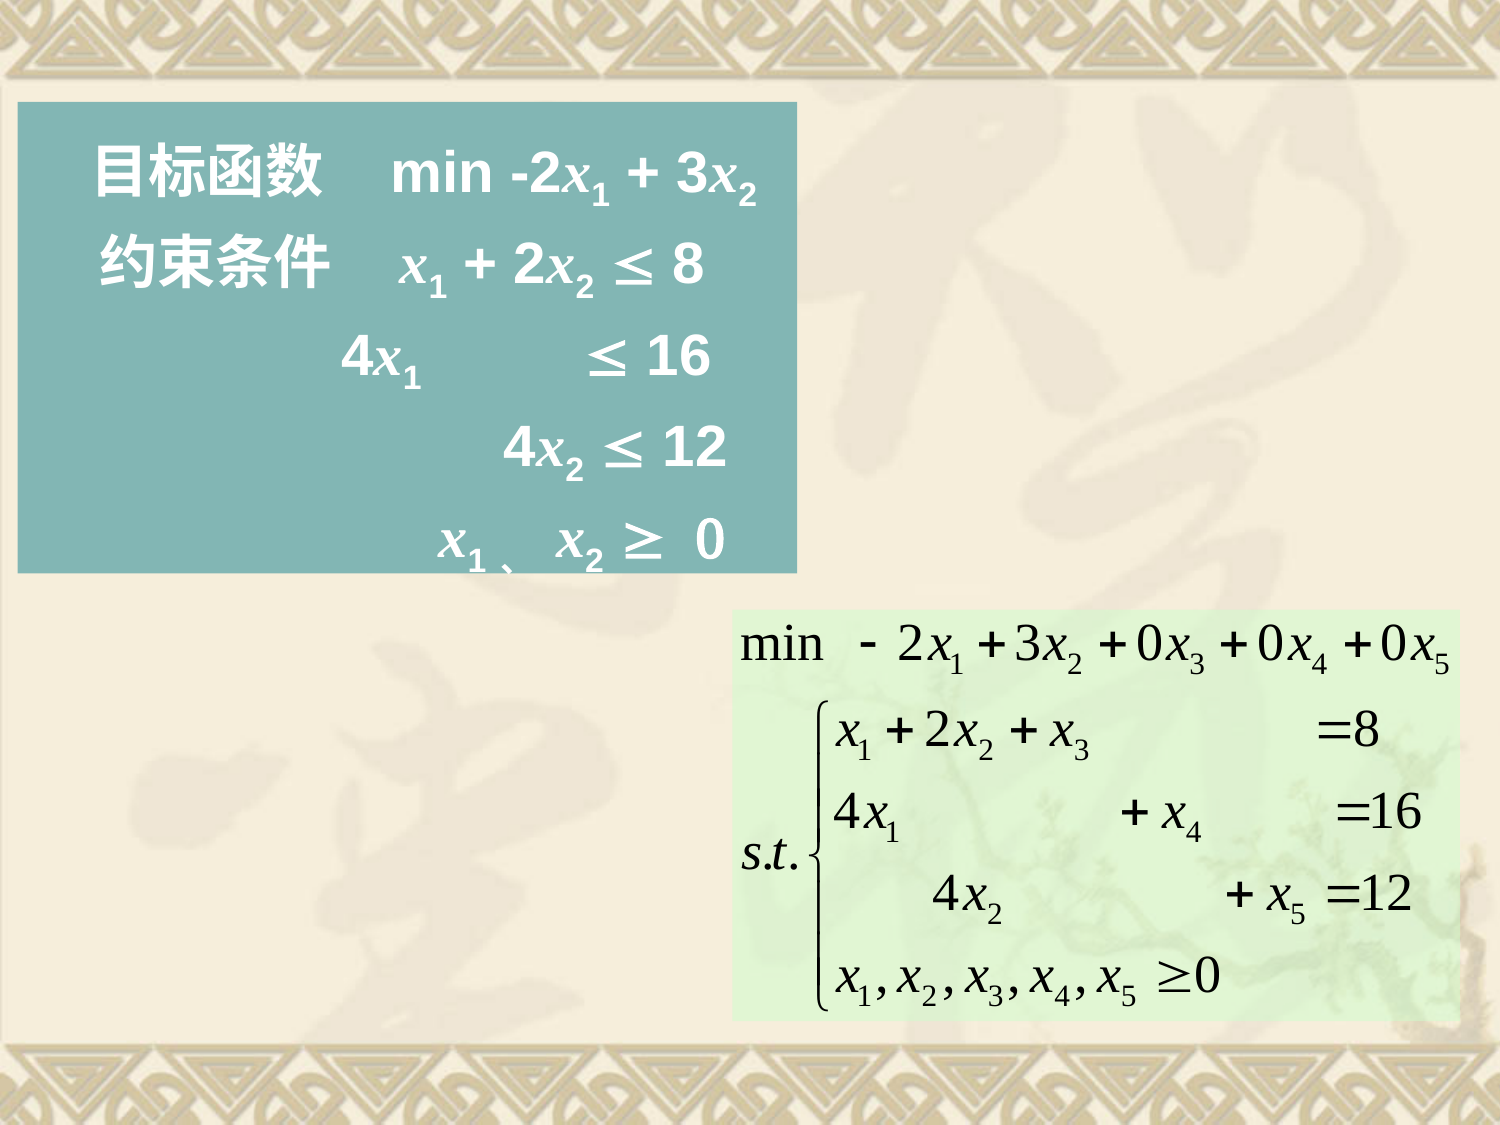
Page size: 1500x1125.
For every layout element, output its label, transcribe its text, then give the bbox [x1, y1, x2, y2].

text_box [732, 609, 1460, 1022]
text_box 目标函数 min -2x1 + 3x2 约束条件 x1 + 2x2  8 4x1  16 4x2  12 x1、 x2  0 [17, 101, 798, 574]
picture [0, 0, 1500, 1125]
